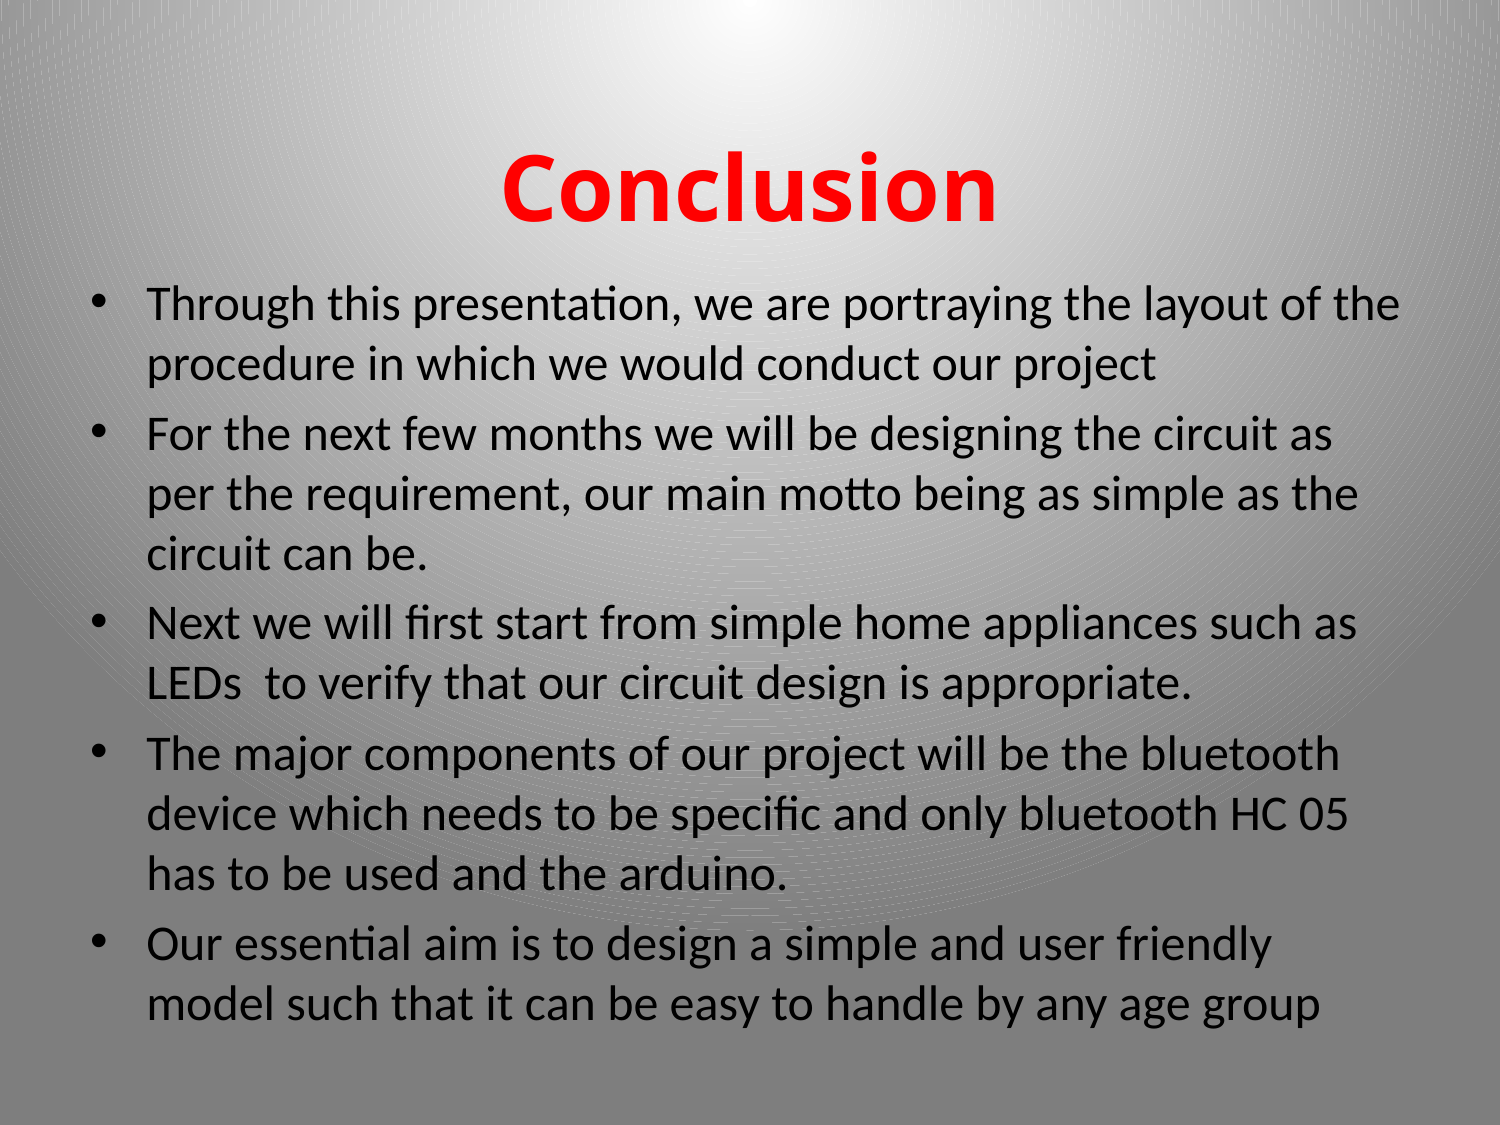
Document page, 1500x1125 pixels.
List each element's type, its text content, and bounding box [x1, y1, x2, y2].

title Conclusion [75, 45, 1425, 262]
list Through this presentation, we are portraying the layout of the procedure in which we would conduct our project For the next few months we will be designing the circuit as per the requirement, our main motto being as simple as the circuit can be. Next we will first start from simple home appliances such as LEDs to verify that our circuit design is appropriate. The major components of our project will be the bluetooth device which needs to be specific and only bluetooth HC 05 has to be used and the arduino. Our essential aim is to design a simple and user friendly model such that it can be easy to handle by any age group [75, 262, 1425, 1005]
